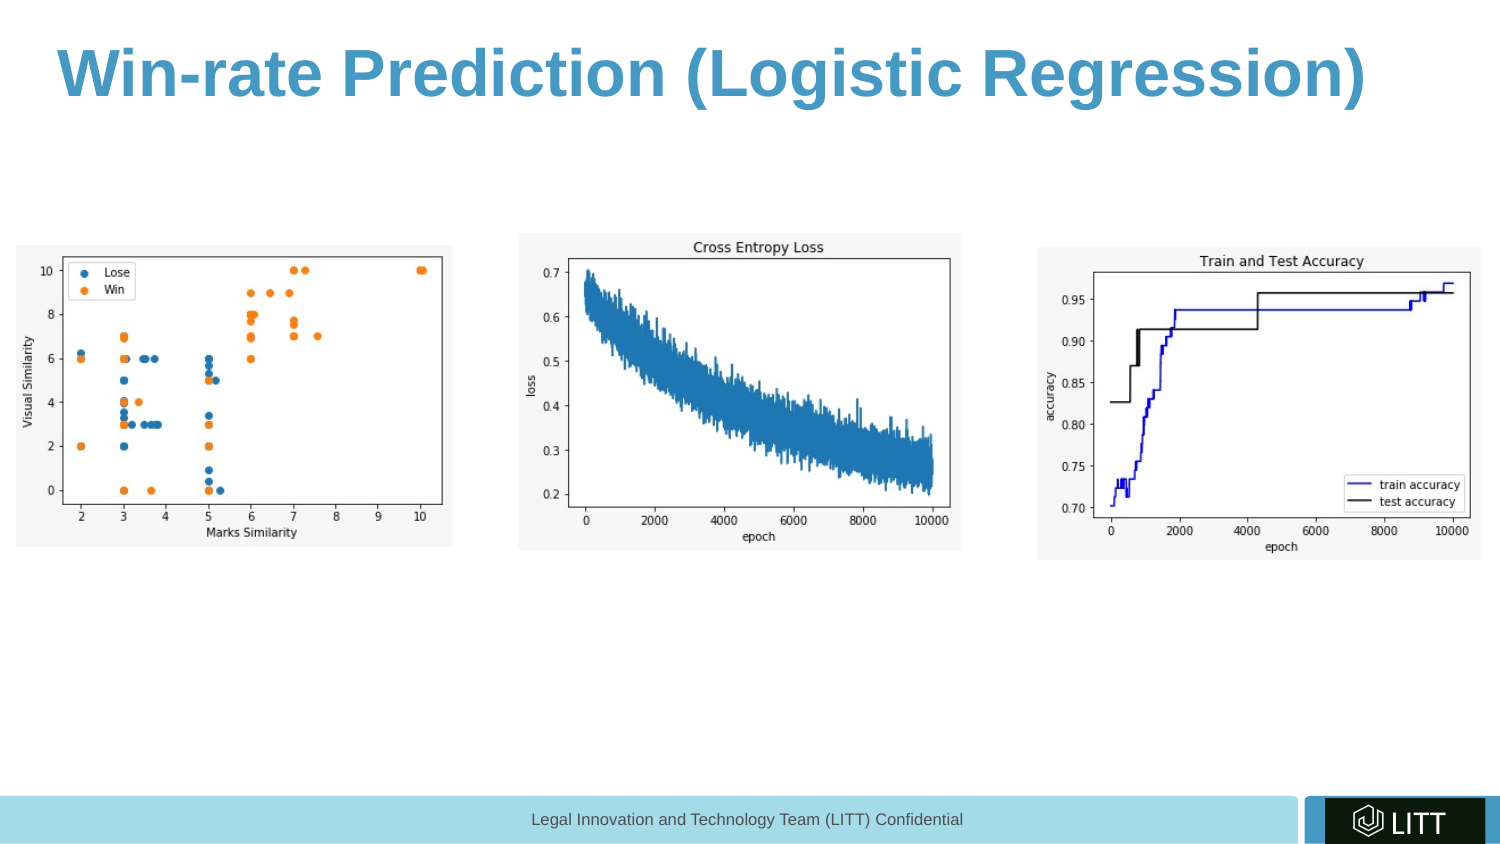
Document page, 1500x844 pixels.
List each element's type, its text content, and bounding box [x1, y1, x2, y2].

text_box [1324, 793, 1486, 844]
text_box Legal Innovation and Technology Team (LITT) Confidential [405, 798, 1090, 841]
picture [1037, 247, 1481, 560]
title Win-rate Prediction (Logistic Regression) [42, 22, 1413, 94]
picture [518, 233, 961, 550]
picture [16, 245, 453, 547]
